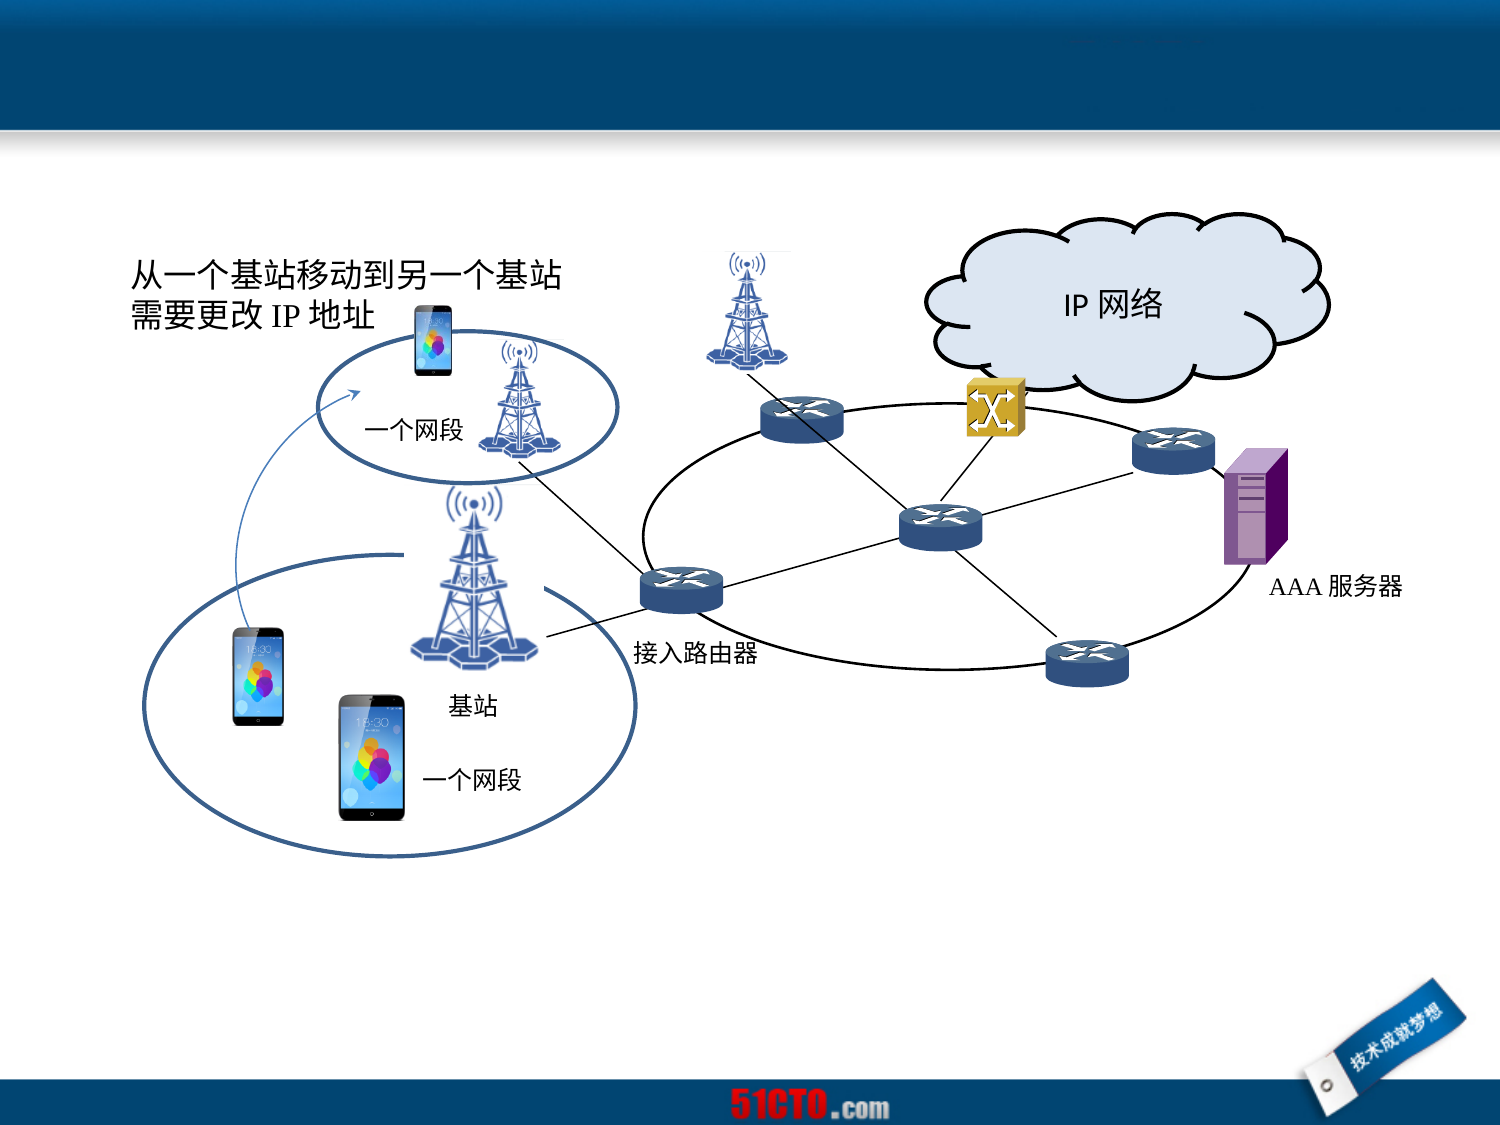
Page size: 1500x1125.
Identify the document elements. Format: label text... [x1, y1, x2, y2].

text_box 一个网段 [364, 407, 468, 452]
text_box [774, 646, 1035, 672]
text_box [679, 436, 741, 471]
text_box [372, 452, 513, 483]
text_box [315, 341, 469, 412]
text_box 基站 [434, 685, 515, 728]
text_box AAA服务器 [1254, 563, 1419, 609]
text_box [1138, 487, 1246, 644]
text_box IP网络 [924, 211, 1332, 404]
text_box [1061, 410, 1125, 471]
picture [0, 0, 1500, 1125]
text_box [1061, 472, 1134, 636]
text_box 一个网段 [408, 757, 538, 803]
text_box [569, 348, 620, 460]
text_box 接入路由器 [618, 644, 774, 675]
text_box [235, 389, 388, 626]
text_box 从一个基站移动到另一个基站 需要更改IP地址 [115, 246, 578, 341]
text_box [549, 472, 741, 638]
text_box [746, 372, 1057, 638]
text_box [142, 552, 638, 859]
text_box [518, 461, 644, 575]
